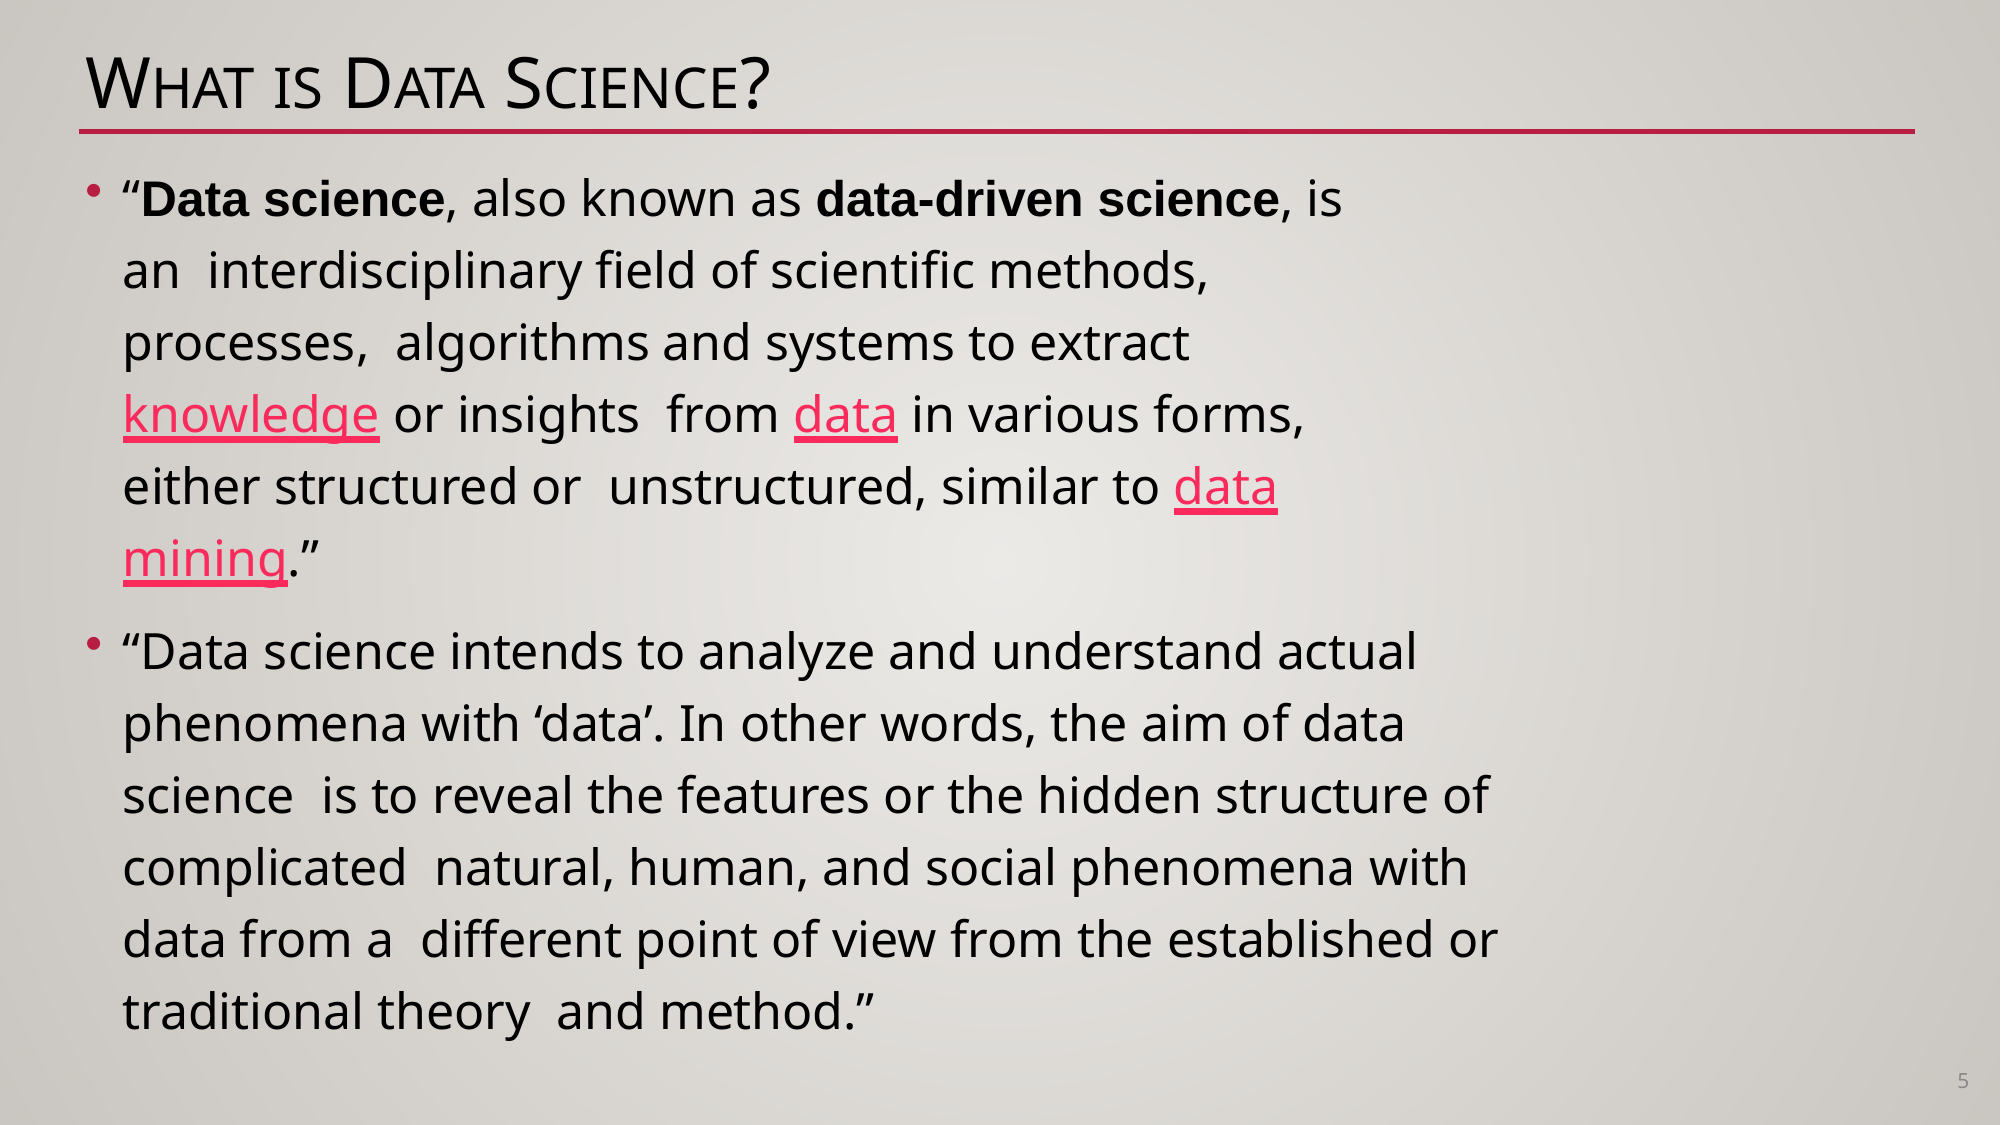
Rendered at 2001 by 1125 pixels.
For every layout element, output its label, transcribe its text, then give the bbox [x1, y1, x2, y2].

picture [0, 0, 2000, 1125]
text_box “Data science, also known as data-driven science, is an interdisciplinary field of scientific methods, processes, algorithms and systems to extract knowledge or insights from data in various forms, either structured or unstructured, similar to data mining.” “Data science intends to analyze and understand actual phenomena with ‘data’. In other words, the aim of data science is to reveal the features or the hidden structure of complicated natural, human, and social phenomena with data from a different point of view from the established or traditional theory and method.” [83, 153, 1512, 1040]
text_box 5 [1955, 1070, 1972, 1093]
title WHAT IS DATA SCIENCE? [83, 35, 835, 153]
